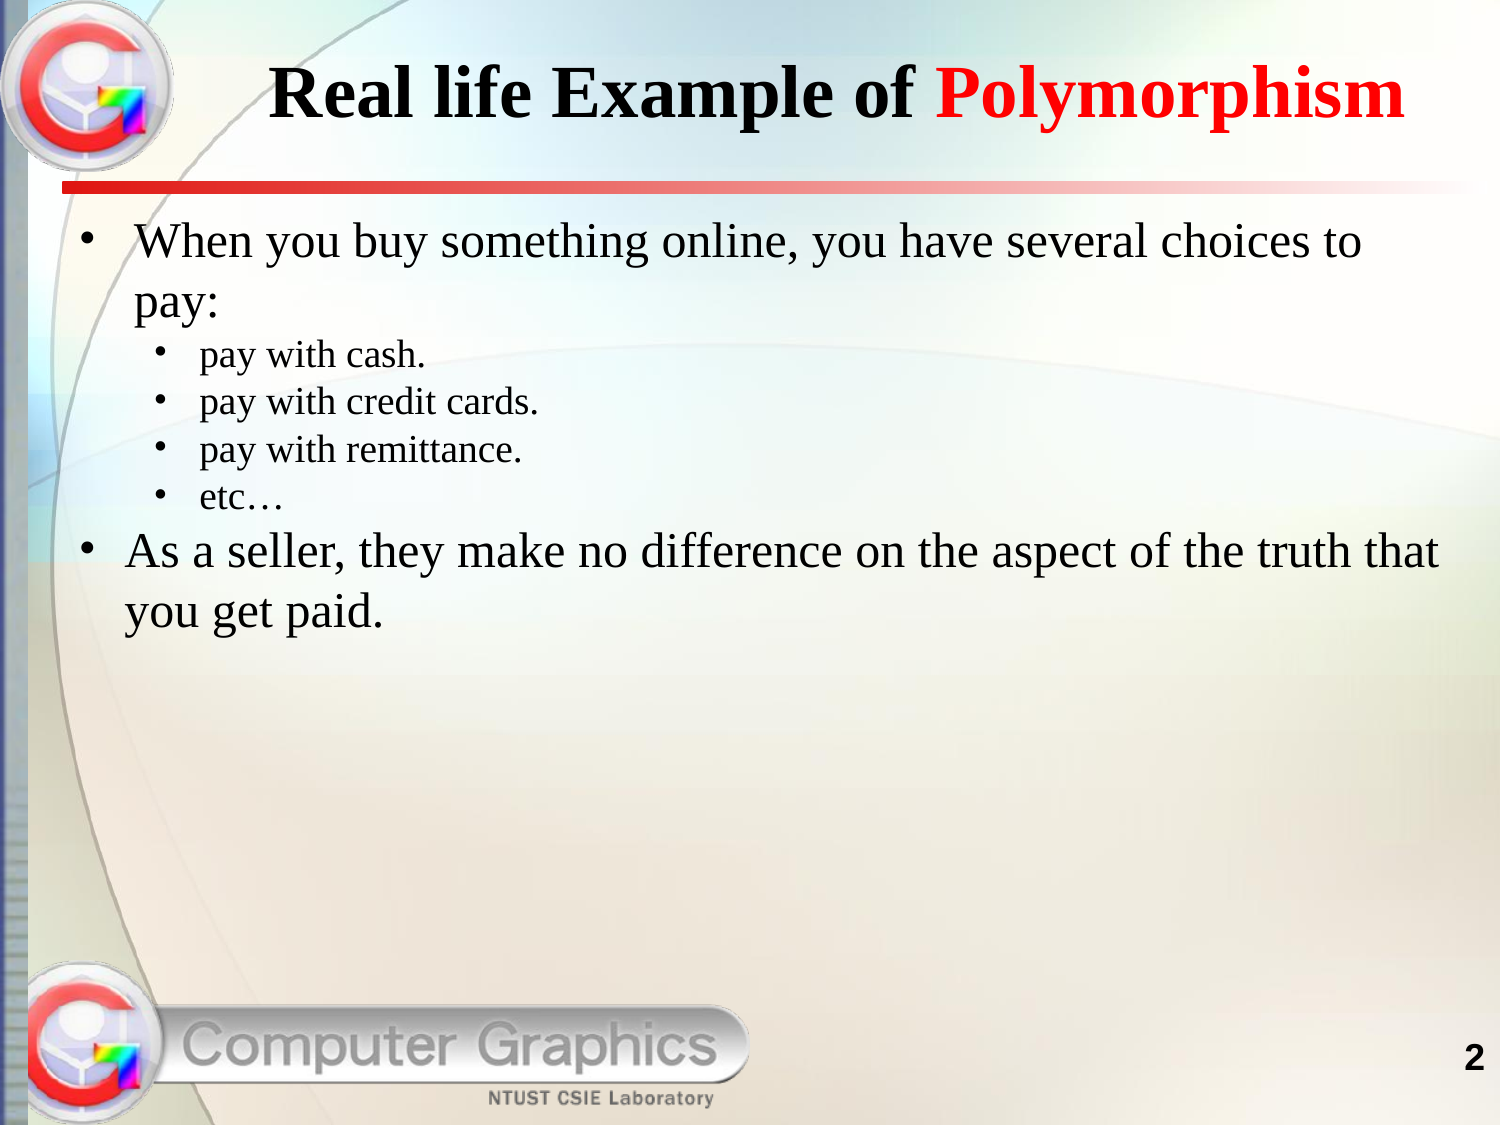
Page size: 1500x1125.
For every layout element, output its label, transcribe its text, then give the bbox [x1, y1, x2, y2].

title Real life Example of Polymorphism [162, 0, 1500, 175]
slide_number 2 [1187, 1025, 1500, 1063]
list When you buy something online, you have several choices to pay: pay with cash. pay with credit cards. pay with remittance. etc… As a seller, they make no difference on the aspect of the truth that you get paid. [62, 200, 1463, 1000]
picture [0, 0, 1500, 1125]
